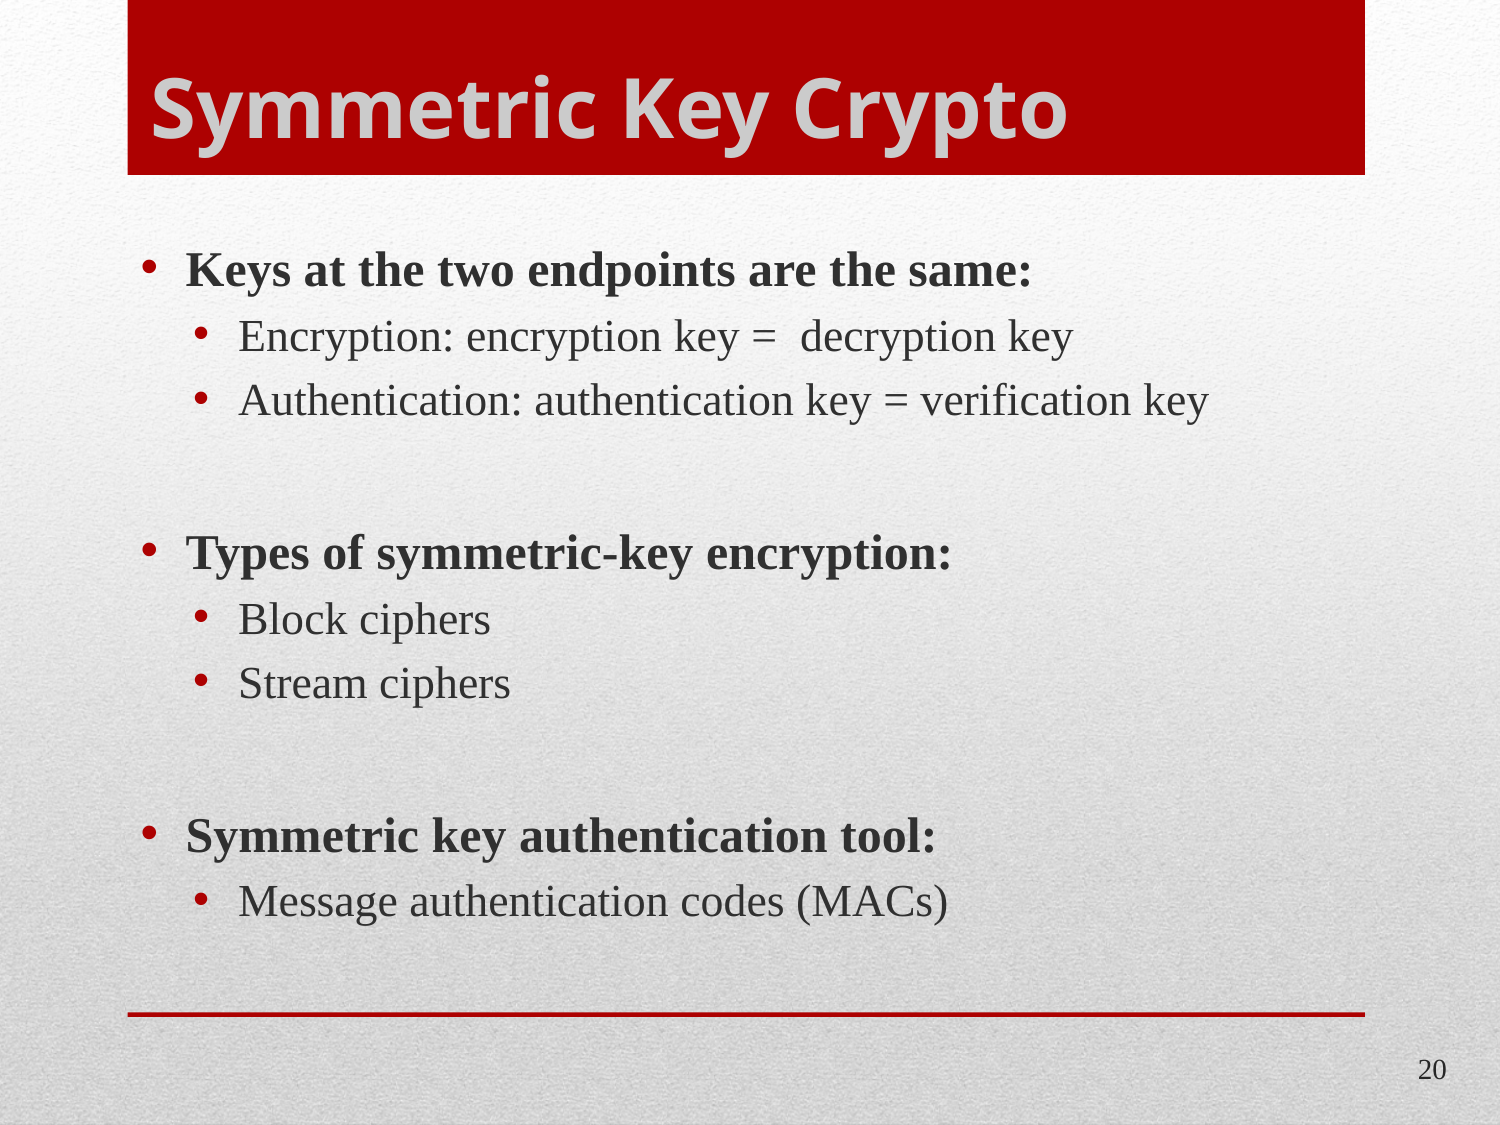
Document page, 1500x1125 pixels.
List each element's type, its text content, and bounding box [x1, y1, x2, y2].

slide_number 20 [1337, 1037, 1463, 1098]
list Keys at the two endpoints are the same: Encryption: encryption key = decryption key Authentication: authentication key = verification key Types of symmetric-key encryption: Block ciphers Stream ciphers Symmetric key authentication tool: Message authentication codes (MACs) [125, 200, 1363, 963]
title Symmetric Key Crypto [135, 0, 1248, 163]
